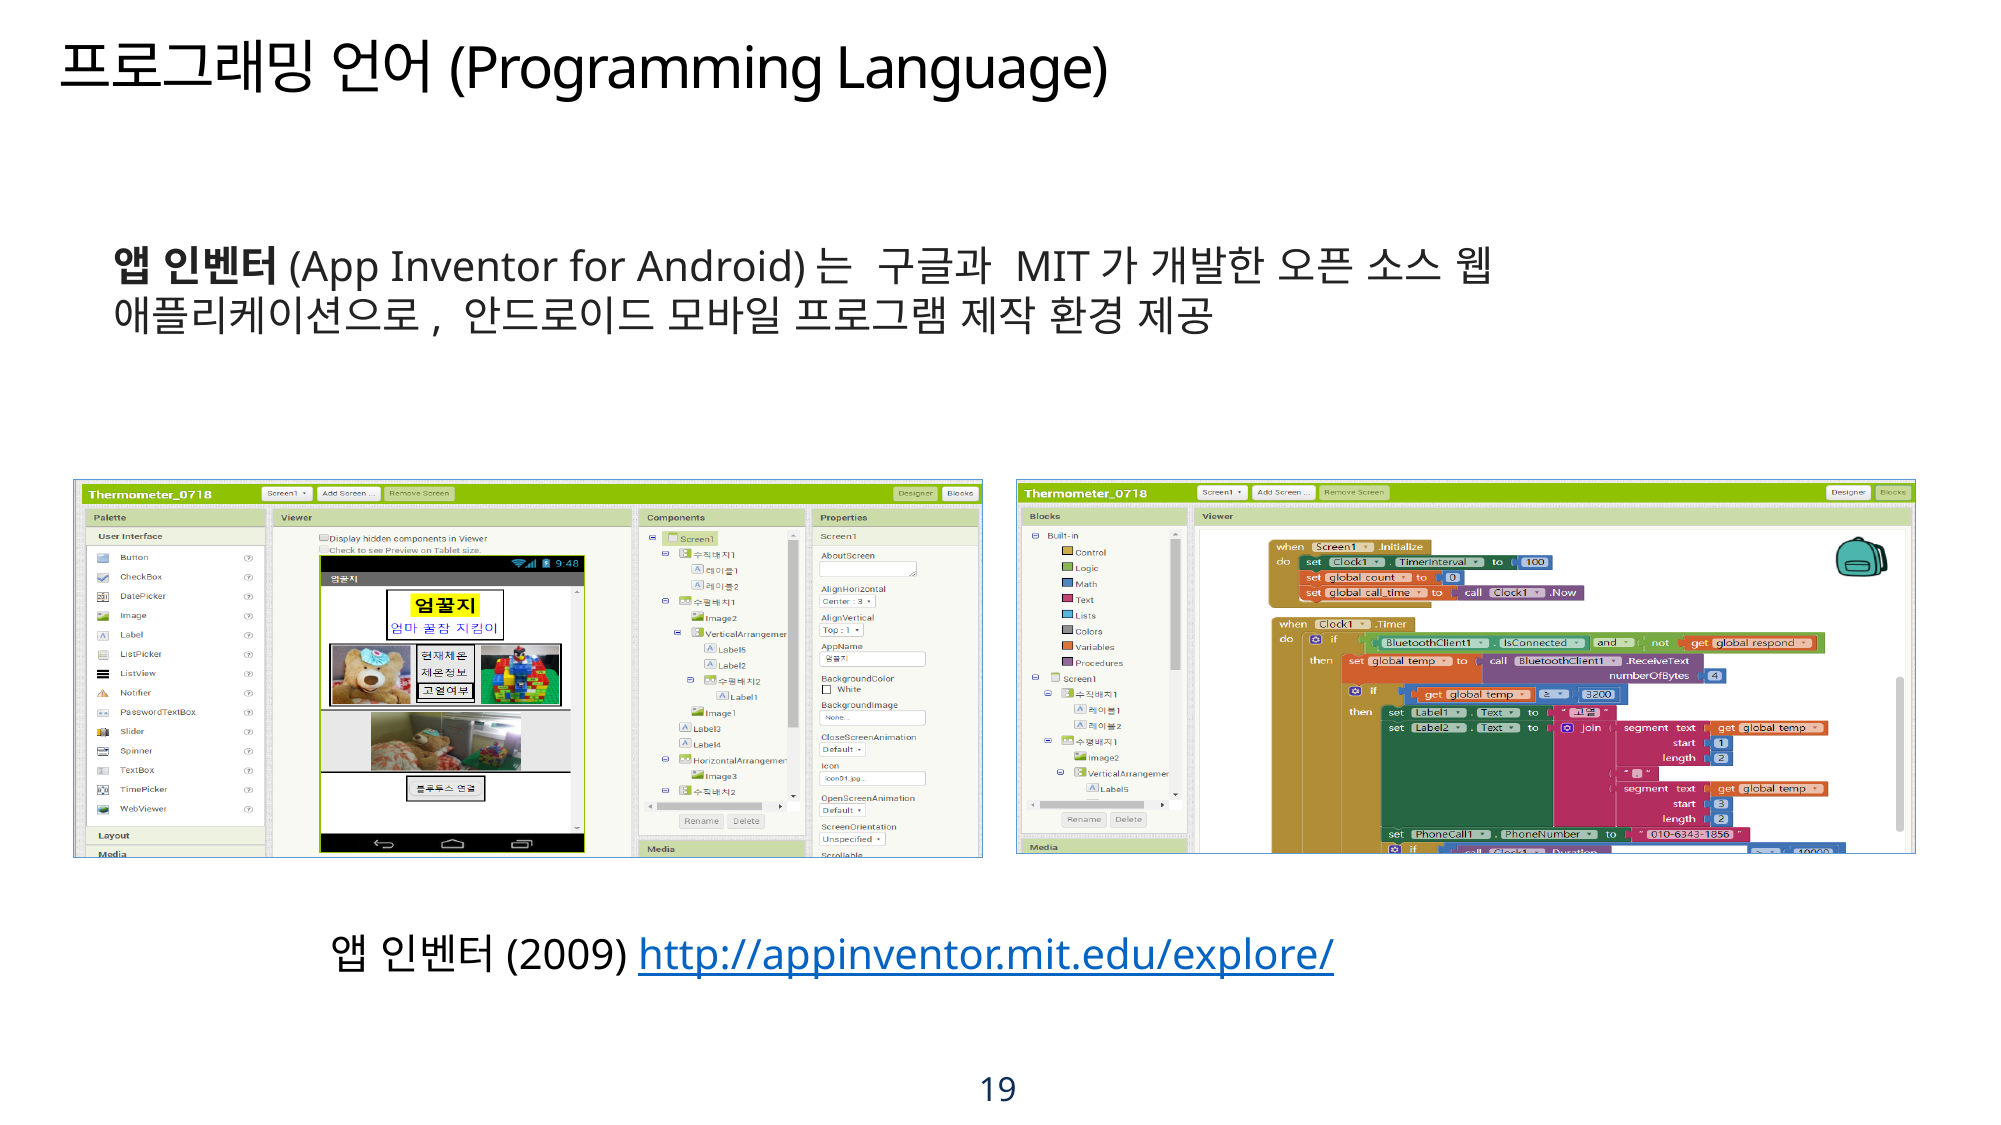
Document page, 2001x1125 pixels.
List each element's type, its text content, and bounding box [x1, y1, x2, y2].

picture [1016, 479, 1916, 854]
text_box 앱 인벤터(2009) http://appinventor.mit.edu/explore/ [315, 920, 1763, 993]
title 프로그래밍 언어(Programming Language) [43, 30, 1973, 109]
picture [73, 479, 983, 858]
text_box 앱 인벤터(App Inventor for Android)는 구글과 MIT가 개발한 오픈 소스 웹 애플리케이션으로, 안드로이드 모바일 프로그램 제작 환경 제공 [98, 232, 1761, 348]
